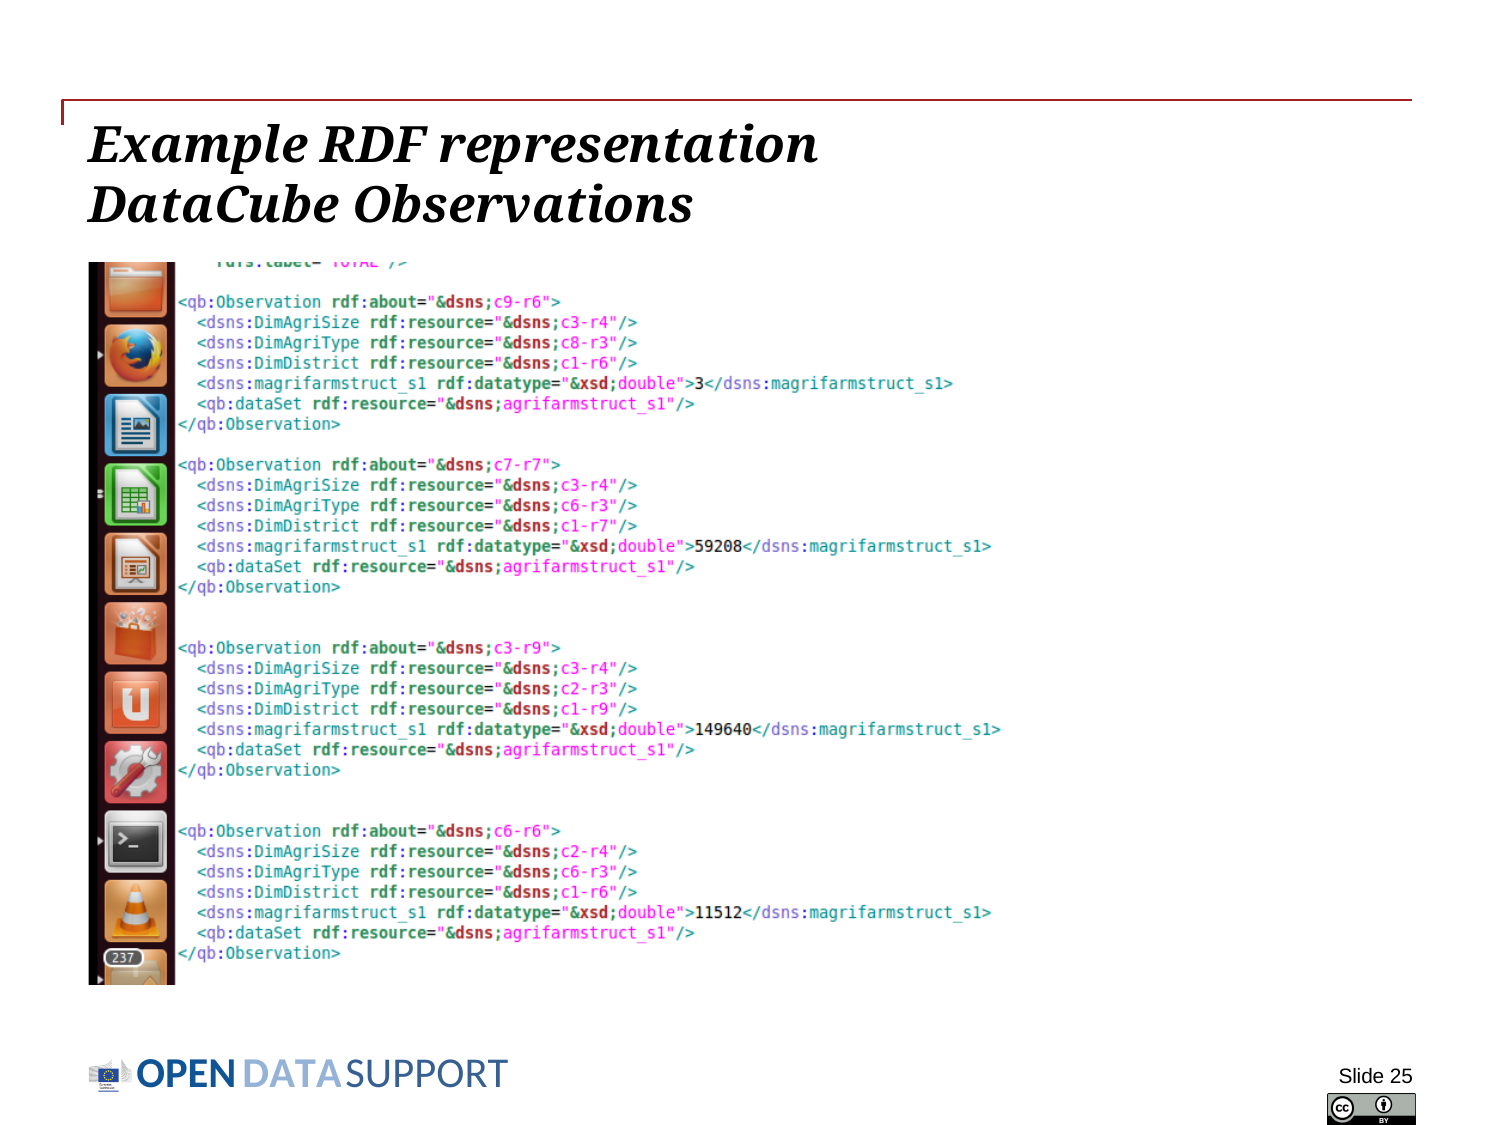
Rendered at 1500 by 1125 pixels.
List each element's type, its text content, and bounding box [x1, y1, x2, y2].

slide_number Slide 25 [1162, 1062, 1413, 1088]
picture [1327, 1093, 1416, 1125]
title Example RDF representation DataCube Observations [88, 112, 1413, 263]
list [88, 262, 1164, 986]
